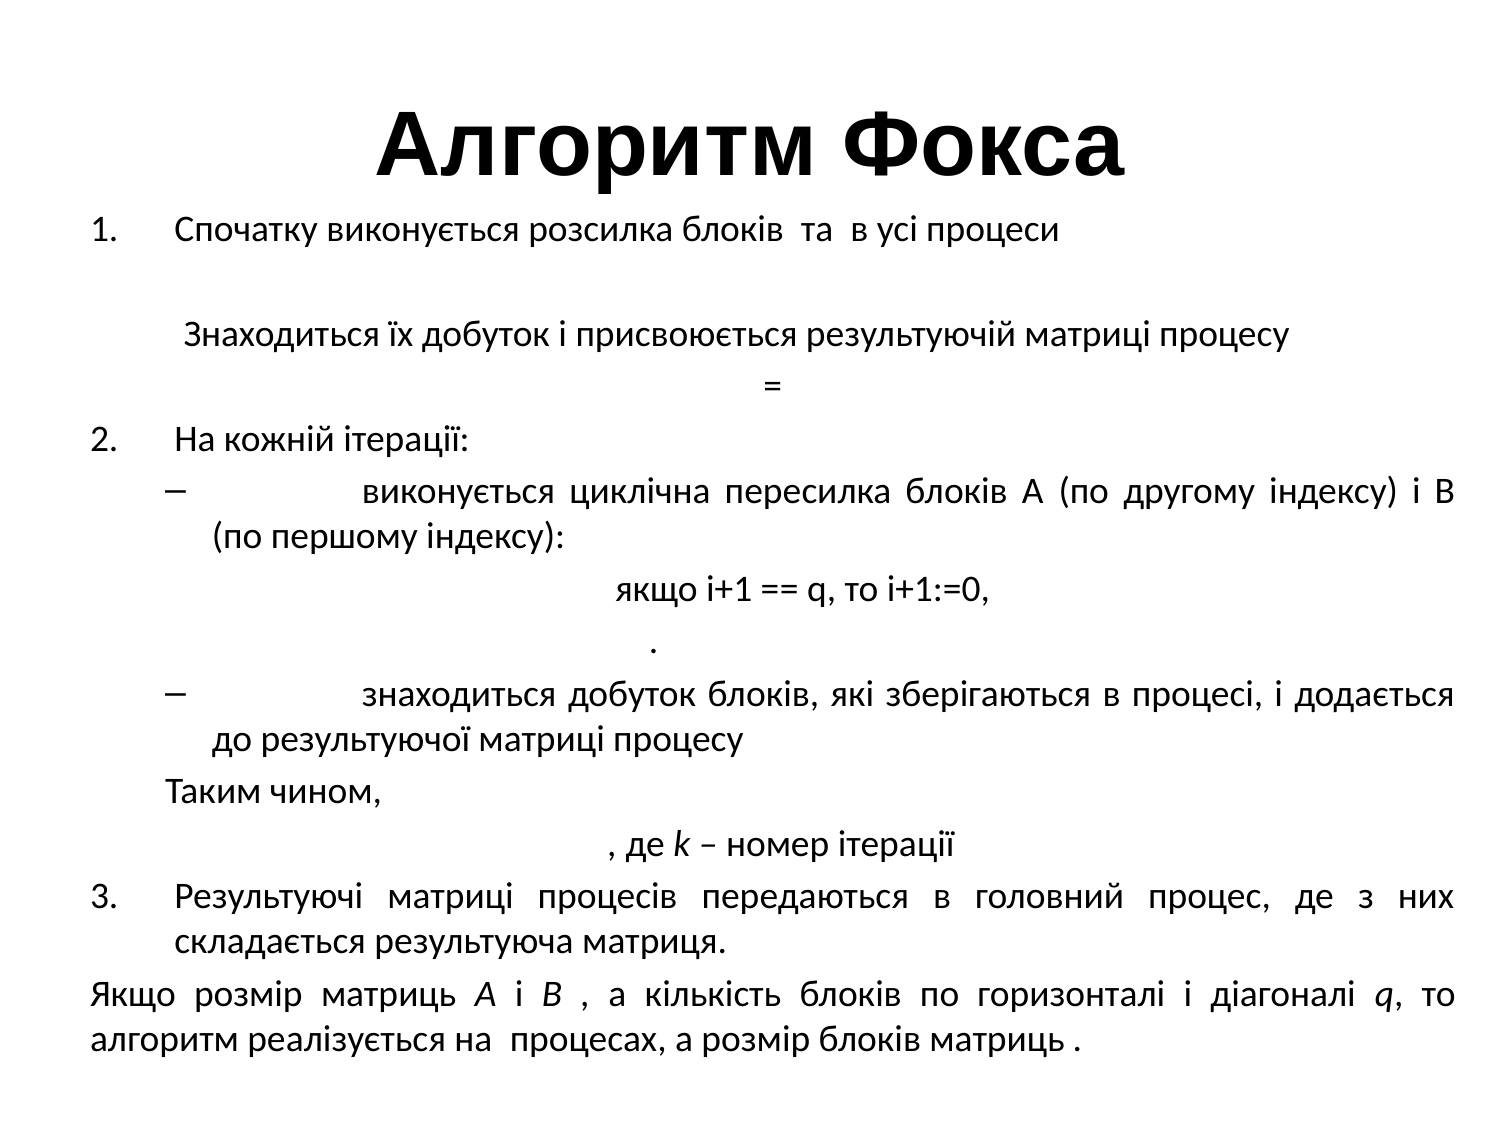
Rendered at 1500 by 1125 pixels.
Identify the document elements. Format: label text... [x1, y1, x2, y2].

title Алгоритм Фокса [75, 45, 1425, 233]
